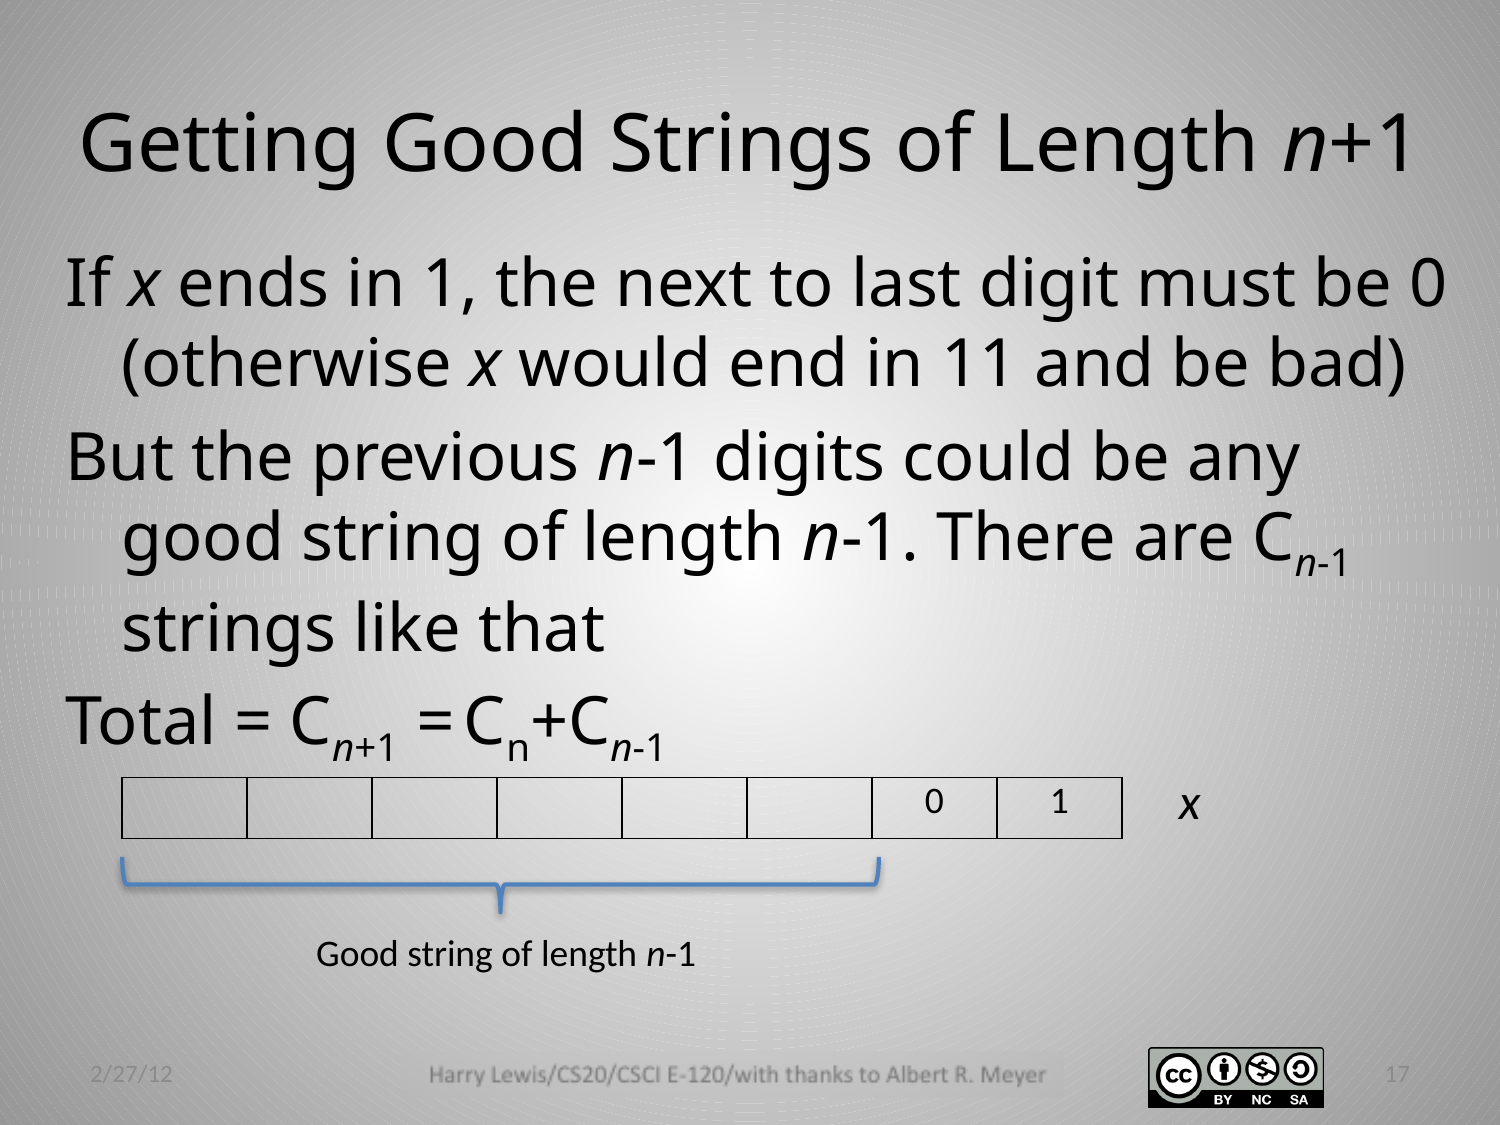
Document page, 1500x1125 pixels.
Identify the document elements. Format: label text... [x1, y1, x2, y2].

table_header [748, 778, 871, 838]
text_box Good string of length n-1 [301, 921, 937, 982]
text_box [120, 856, 881, 915]
table_header [373, 778, 496, 838]
text_box x [1164, 762, 1227, 838]
table_header 0 [873, 778, 996, 838]
table_header 1 [998, 778, 1121, 838]
table_header [623, 778, 746, 838]
title Getting Good Strings of Length n+1 [0, 45, 1500, 233]
list If x ends in 1, the next to last digit must be 0 (otherwise x would end in 11 and be bad) But the previous n-1 digits could be any good string of length n-1. There are Cn-1 strings like that Total = Cn+1 = Cn+Cn-1 [50, 232, 1470, 791]
table_header [123, 778, 246, 838]
table_header [498, 778, 621, 838]
picture [425, 1051, 1064, 1098]
picture [1148, 1103, 1324, 1108]
slide_number 17 [1074, 1042, 1425, 1103]
table_header [248, 778, 371, 838]
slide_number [75, 1042, 425, 1103]
